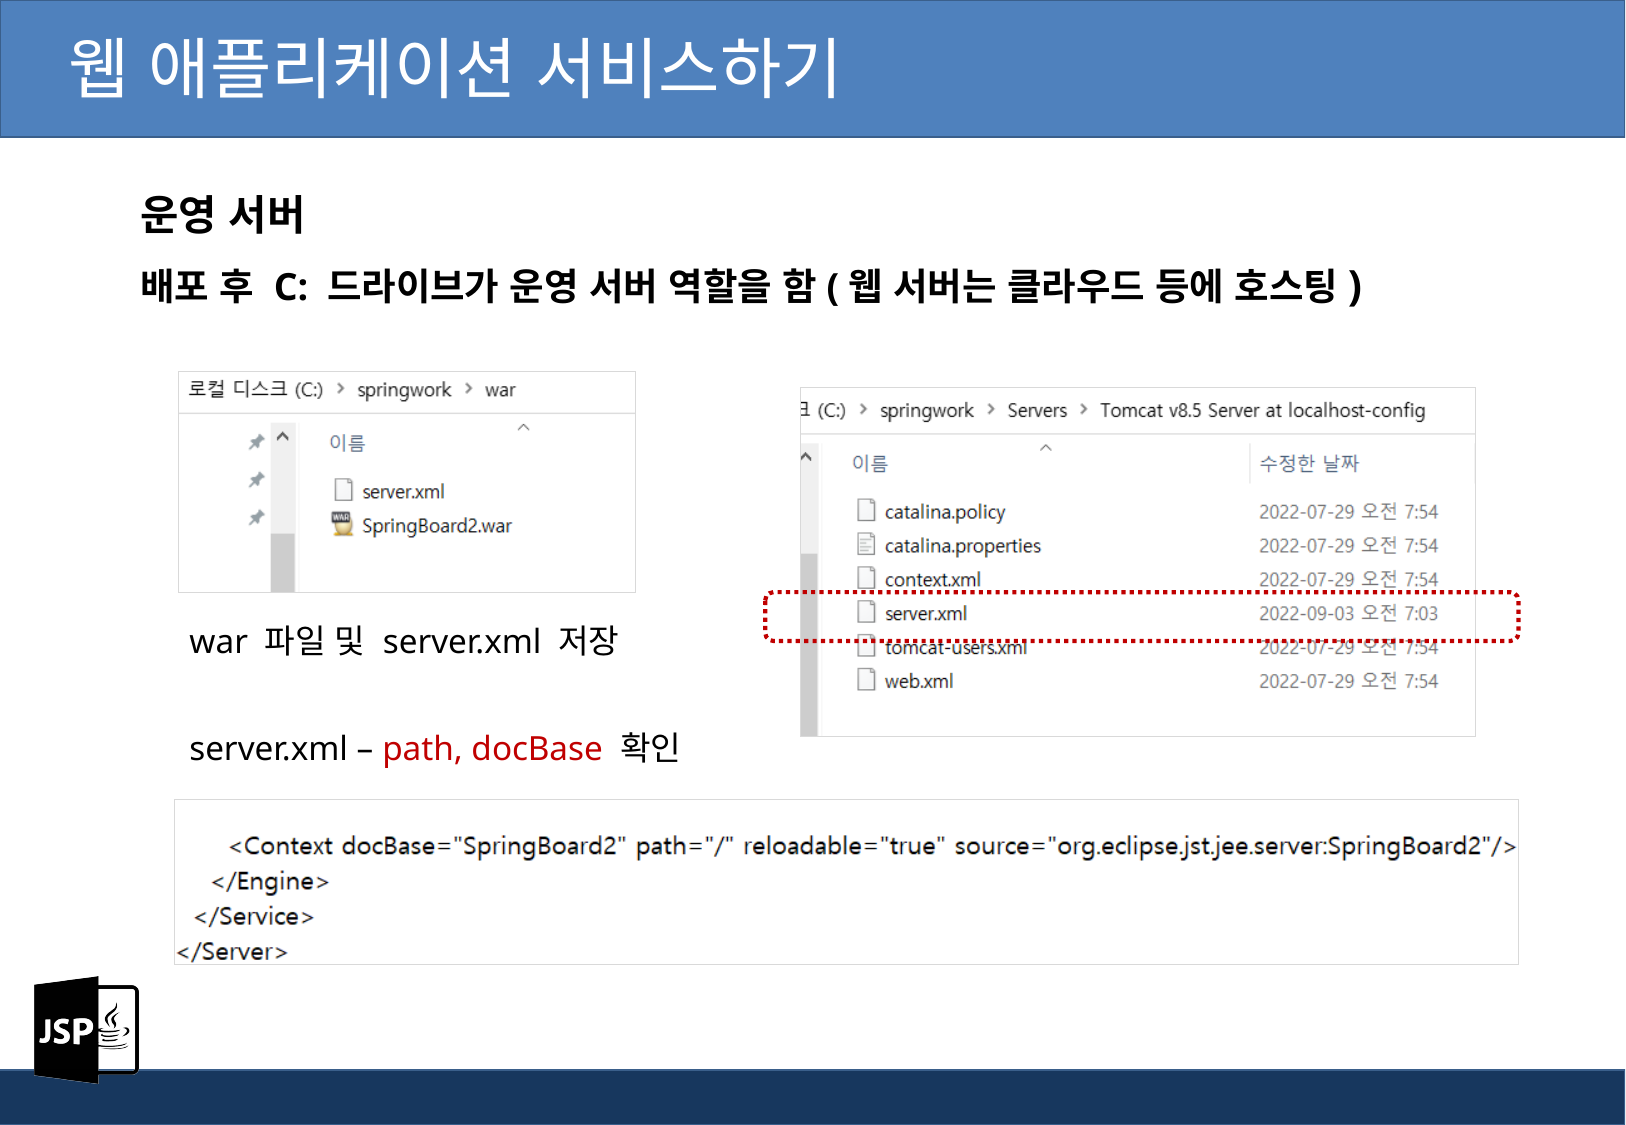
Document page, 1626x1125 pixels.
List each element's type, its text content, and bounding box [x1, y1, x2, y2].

title 웹 애플리케이션 서비스하기 [0, 0, 1144, 138]
text_box war 파일 및 server.xml 저장 [174, 613, 636, 668]
picture [32, 976, 141, 1084]
text_box [763, 590, 795, 644]
text_box server.xml – path, docBase 확인 [174, 719, 730, 775]
picture [178, 370, 636, 593]
text_box [1482, 590, 1521, 644]
picture [800, 387, 1476, 737]
picture [174, 798, 1519, 965]
text_box 운영 서버 배포 후 C: 드라이브가 운영 서버 역할을 함(웹 서버는 클라우드 등에 호스팅) [91, 180, 1625, 327]
